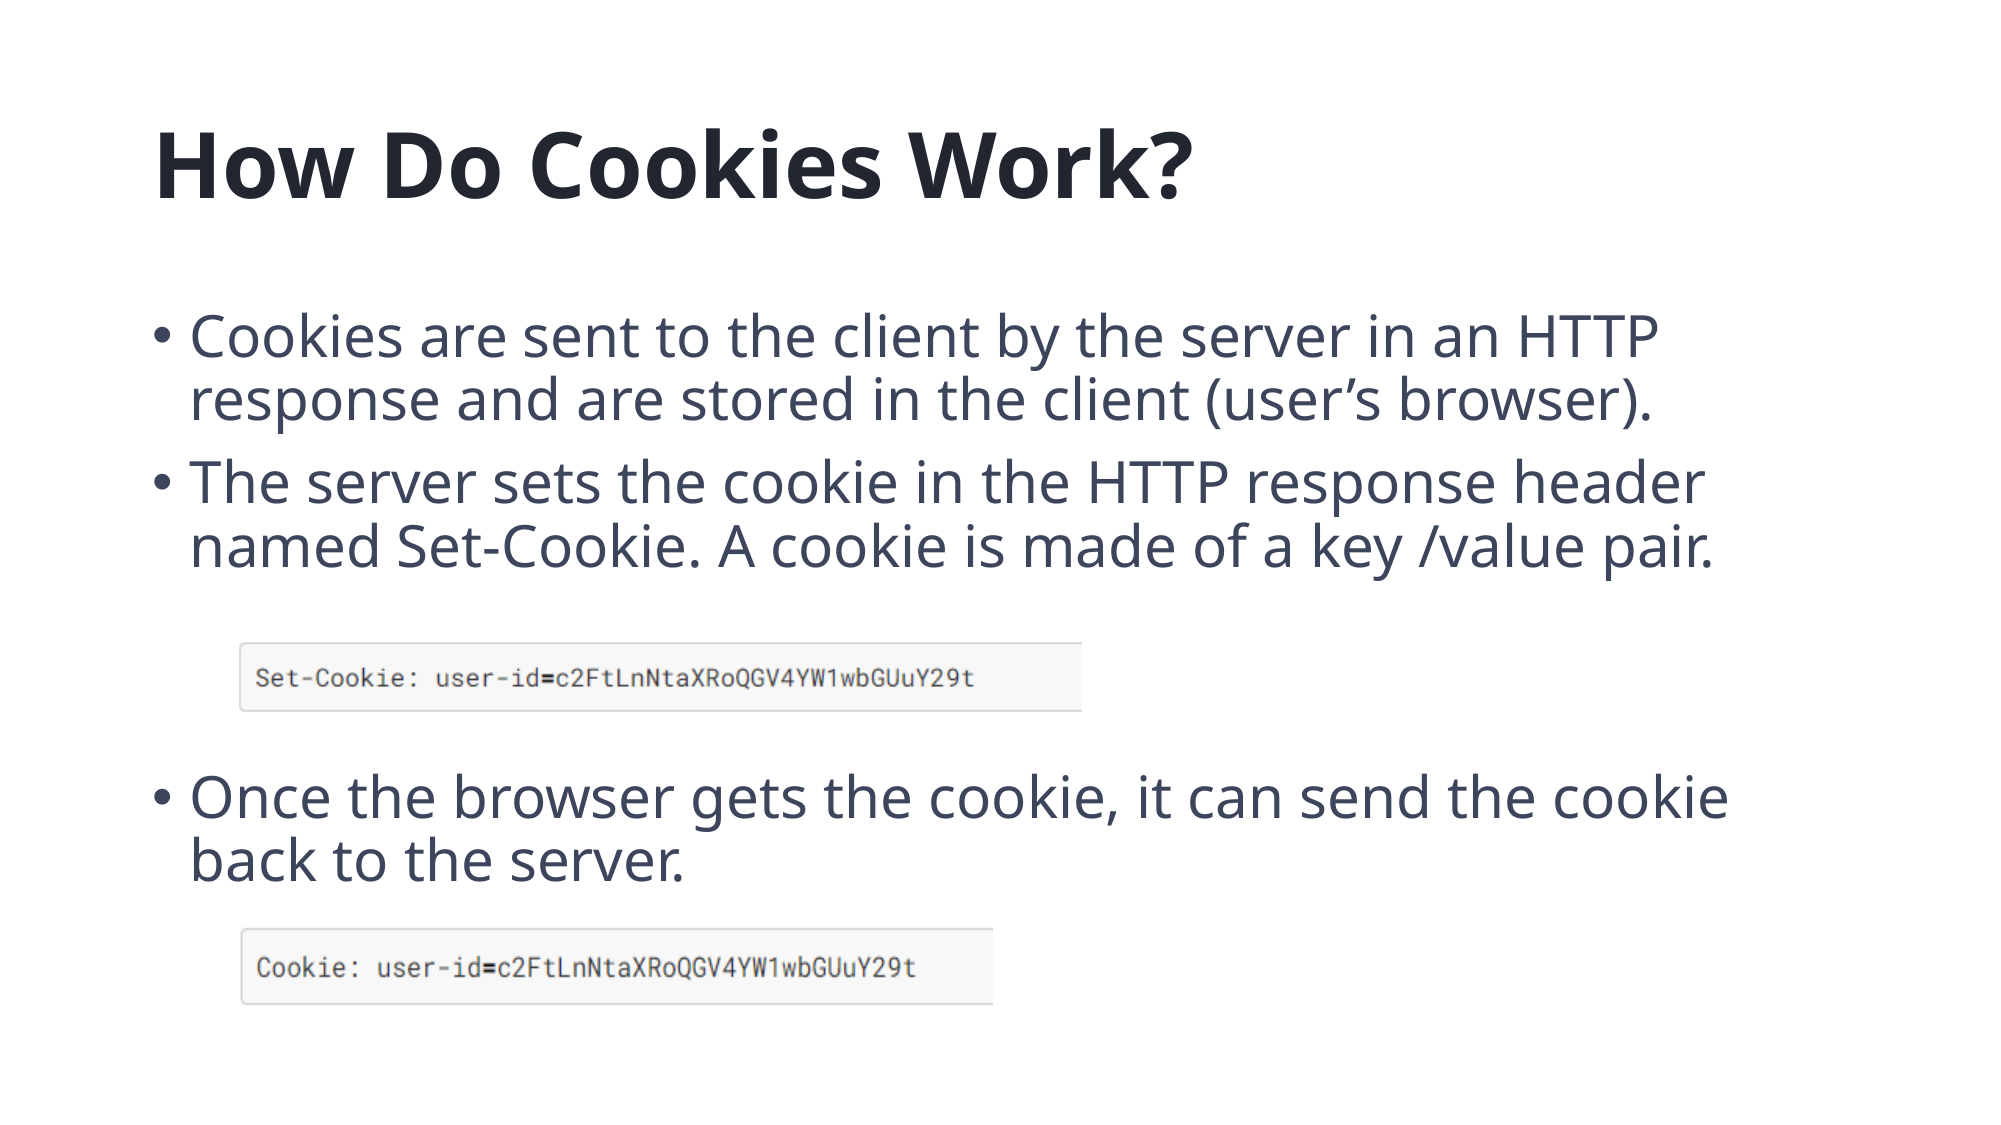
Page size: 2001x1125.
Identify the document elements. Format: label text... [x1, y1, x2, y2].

picture [227, 904, 993, 1014]
picture [227, 627, 1082, 735]
list Cookies are sent to the client by the server in an HTTP response and are stored in the client (user’s browser). The server sets the cookie in the HTTP response header named Set-Cookie. A cookie is made of a key /value pair. Once the browser gets the cookie, it can send the cookie back to the server. [137, 299, 1863, 1014]
title How Do Cookies Work? [137, 59, 1863, 278]
